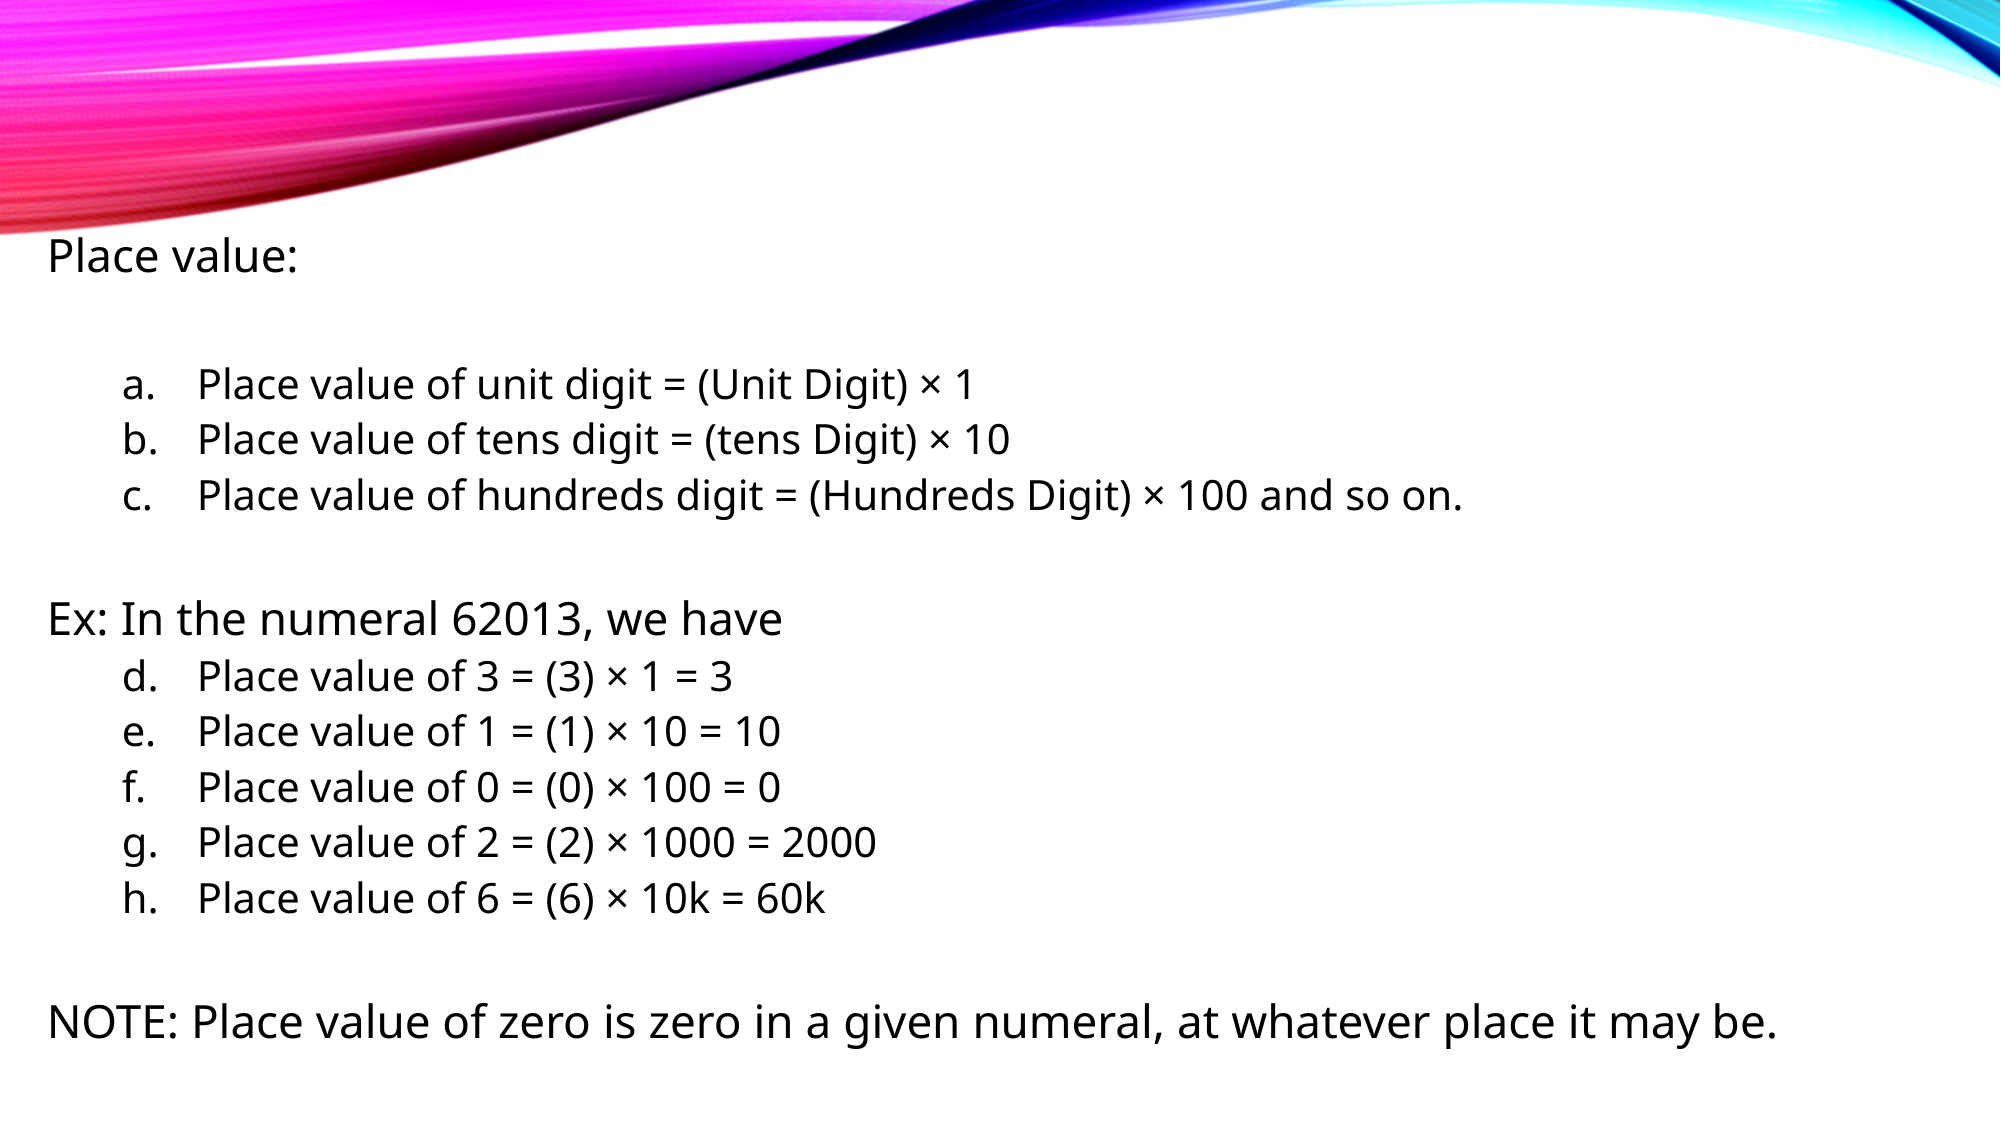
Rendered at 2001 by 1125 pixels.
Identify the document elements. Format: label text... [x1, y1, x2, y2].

picture [1910, 0, 2000, 45]
picture [1890, 0, 2000, 75]
list Place value: Place value of unit digit = (Unit Digit) × 1 Place value of tens digit = (tens Digit) × 10 Place value of hundreds digit = (Hundreds Digit) × 100 and so on. Ex: In the numeral 62013, we have Place value of 3 = (3) × 1 = 3 Place value of 1 = (1) × 10 = 10 Place value of 0 = (0) × 100 = 0 Place value of 2 = (2) × 1000 = 2000 Place value of 6 = (6) × 10k = 60k NOTE: Place value of zero is zero in a given numeral, at whatever place it may be. [31, 225, 1926, 1125]
picture [0, 0, 2000, 237]
